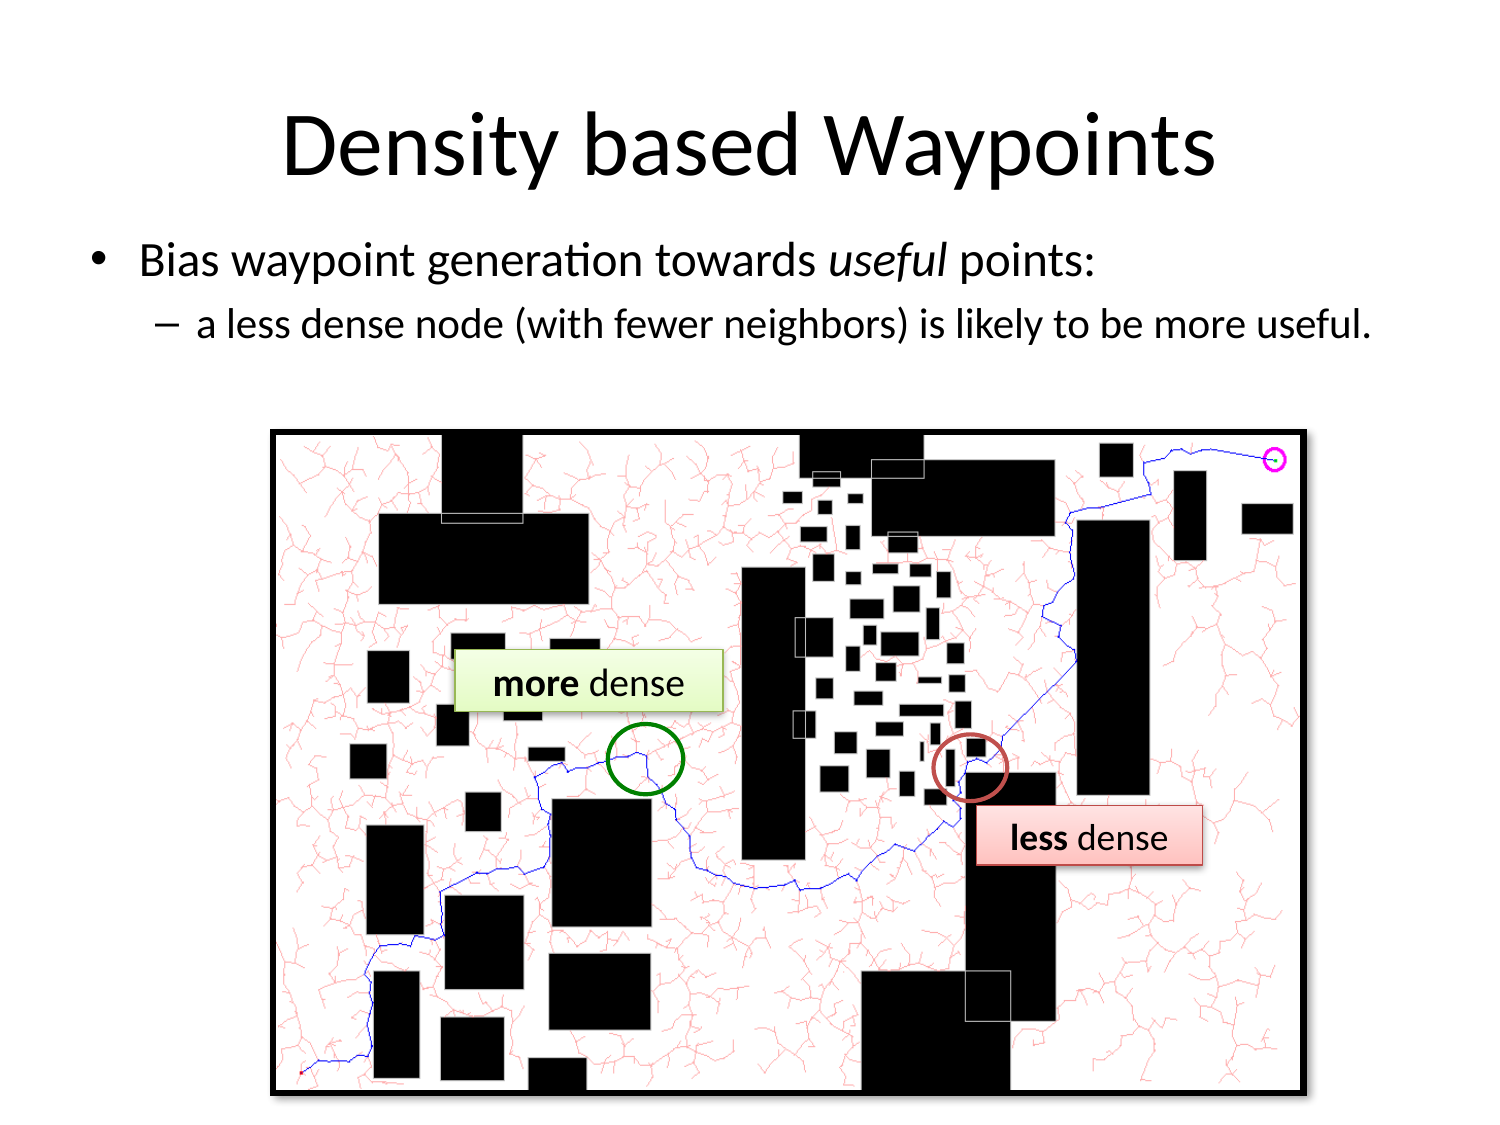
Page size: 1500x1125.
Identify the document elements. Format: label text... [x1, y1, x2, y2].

title Density based Waypoints [75, 45, 1425, 220]
picture [276, 435, 1301, 1091]
list Bias waypoint generation towards useful points: a less dense node (with fewer neighbors) is likely to be more useful. [75, 220, 1425, 405]
